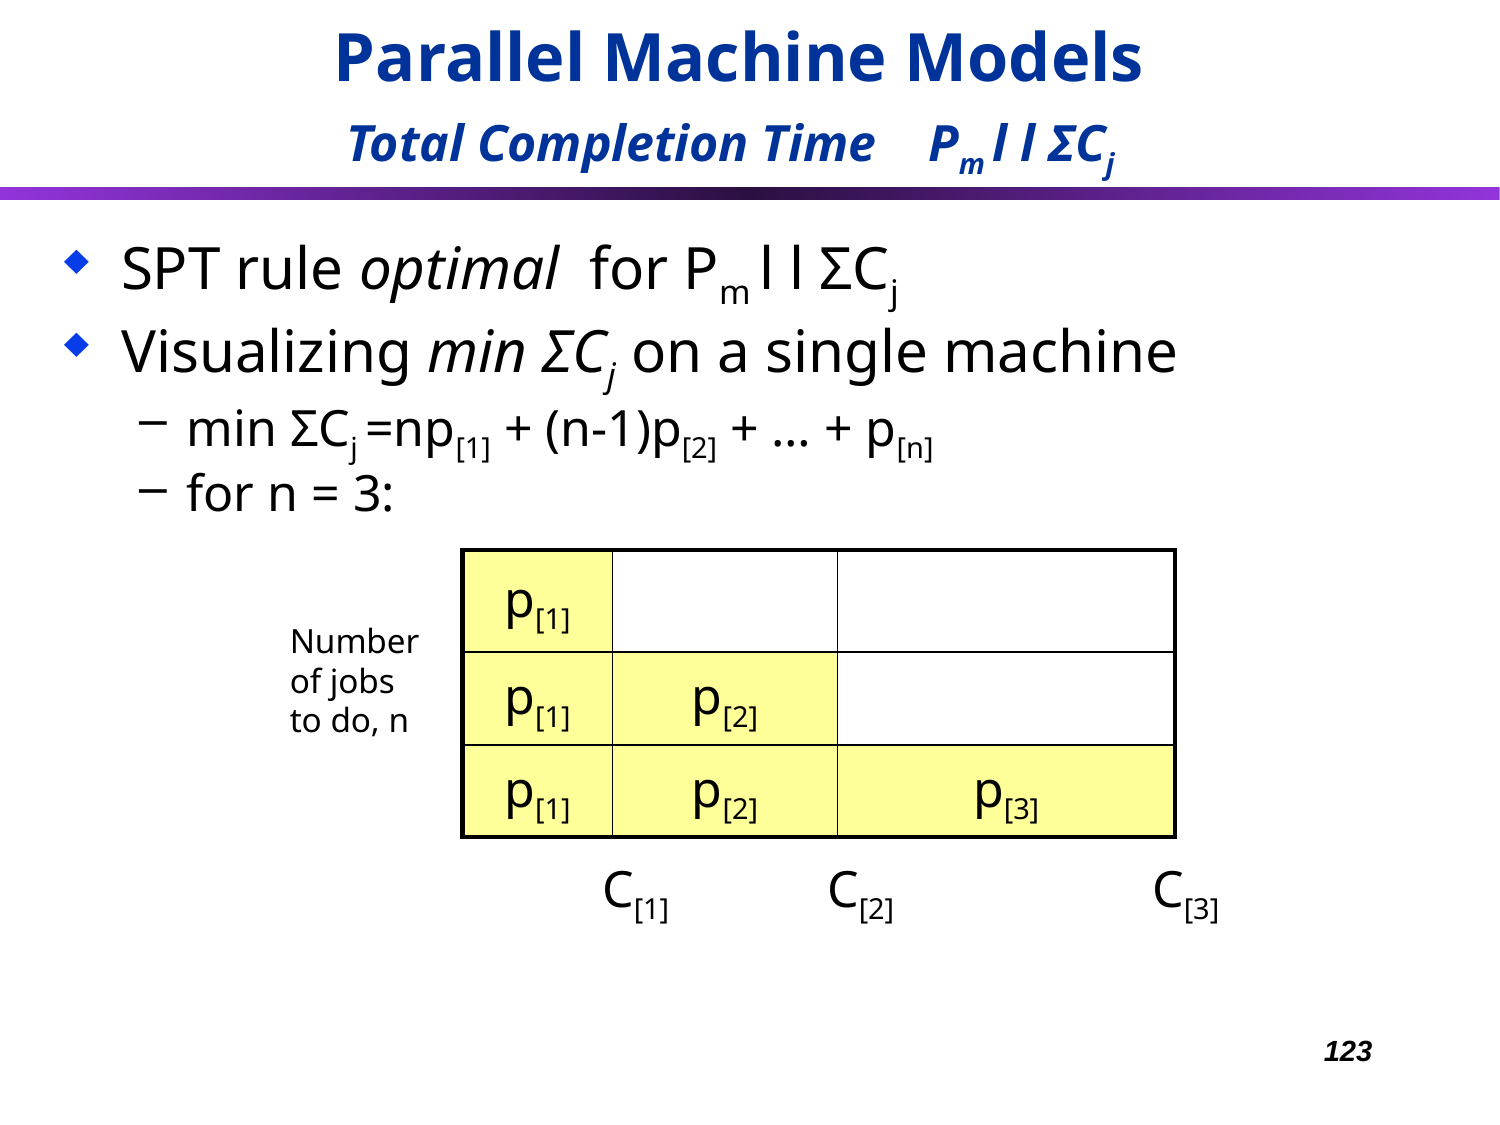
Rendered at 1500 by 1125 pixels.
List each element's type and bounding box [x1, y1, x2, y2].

table_cell [838, 746, 1173, 835]
table_cell [123, 188, 127, 200]
text_box [812, 849, 925, 933]
table_header [613, 552, 837, 651]
table_header [838, 552, 1173, 651]
text_box [1137, 849, 1250, 933]
text_box [274, 612, 438, 747]
text_box [587, 849, 700, 933]
list [50, 224, 1463, 1100]
table_header [465, 552, 612, 651]
table_cell [838, 653, 1173, 744]
table_cell [613, 746, 837, 835]
text_box [37, 24, 1442, 188]
table_cell [465, 653, 612, 744]
table_cell [613, 653, 837, 744]
table_cell [465, 746, 612, 835]
